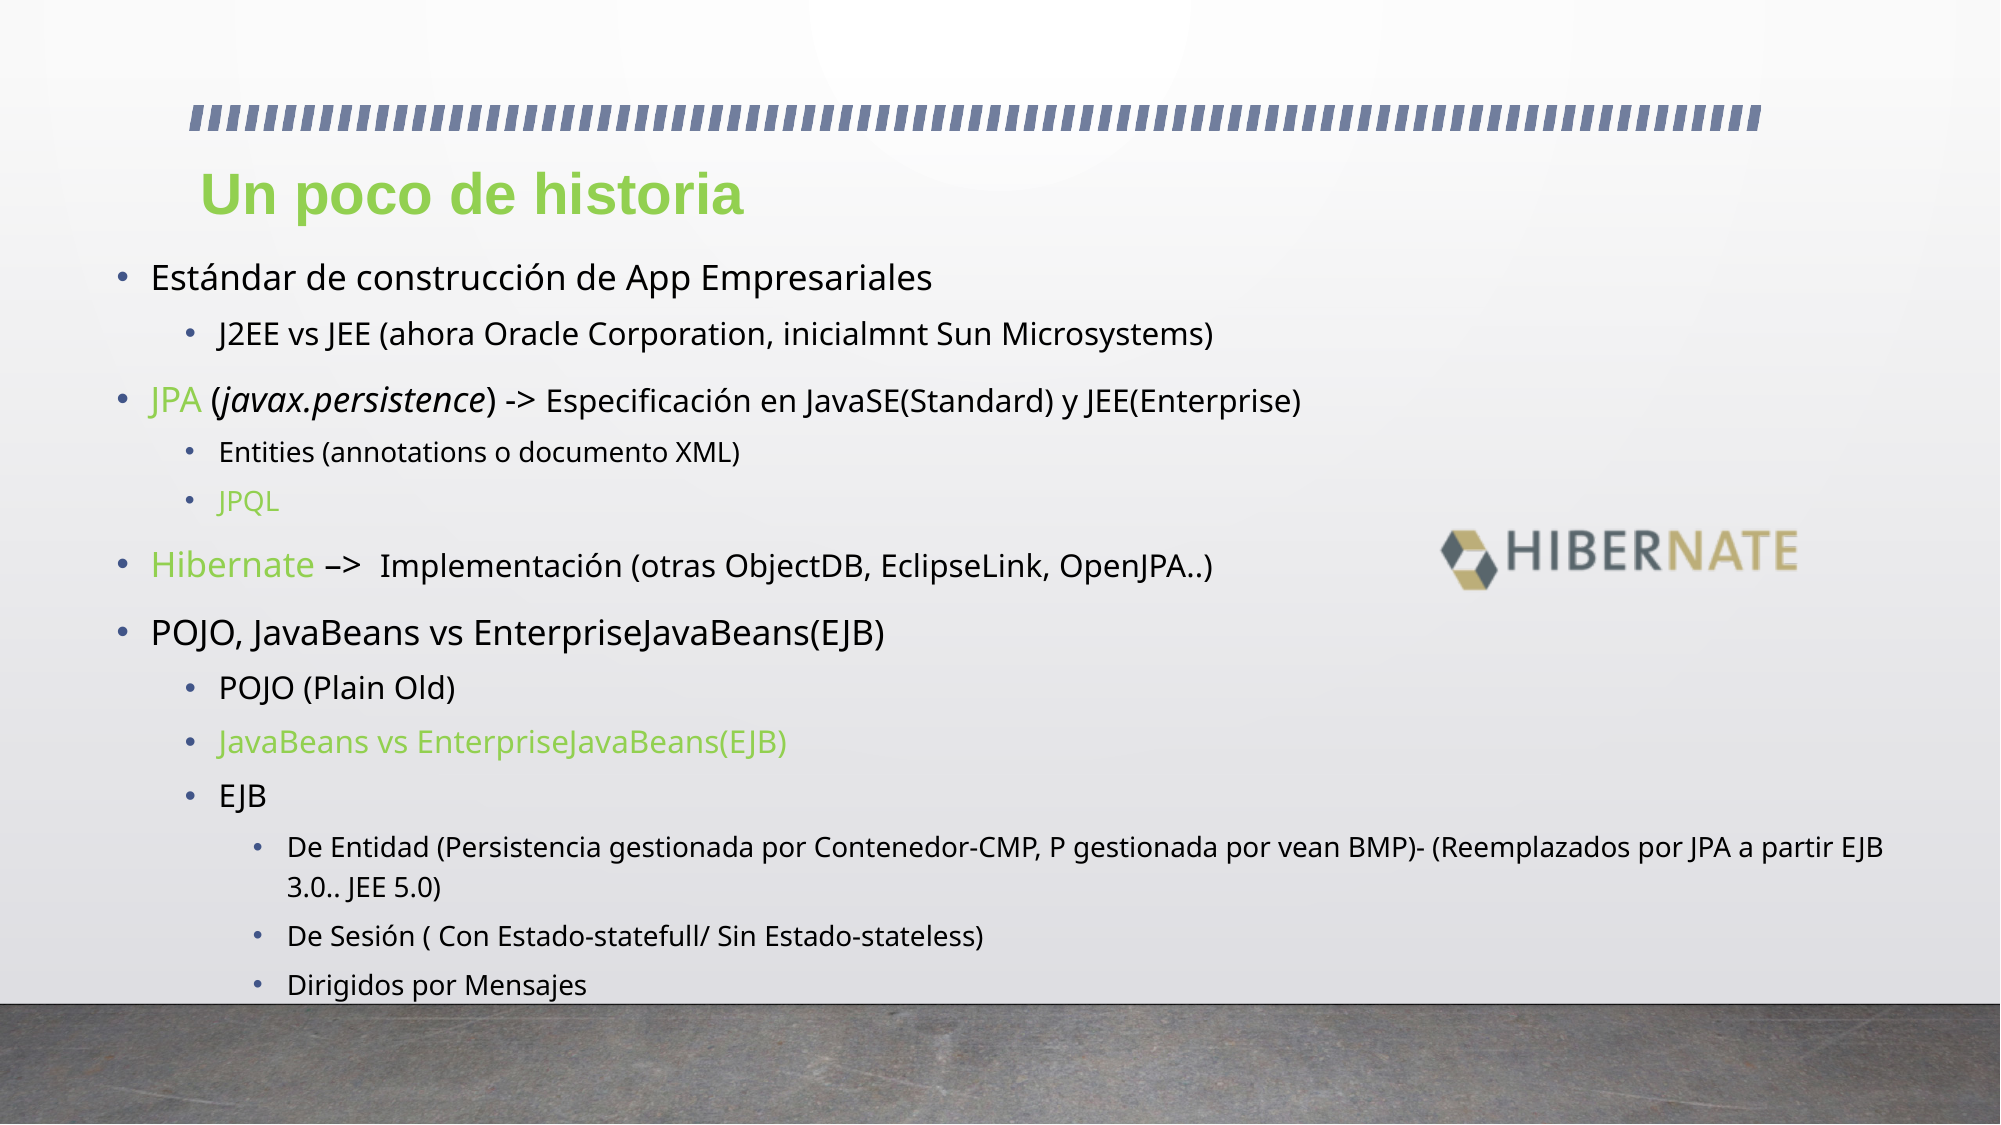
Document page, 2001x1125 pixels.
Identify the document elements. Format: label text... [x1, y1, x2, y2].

picture [1423, 496, 1815, 605]
list Estándar de construcción de App Empresariales J2EE vs JEE (ahora Oracle Corporation, inicialmnt Sun Microsystems) JPA (javax.persistence) -> Especificación en JavaSE(Standard) y JEE(Enterprise) Entities (annotations o documento XML) JPQL Hibernate –> Implementación (otras ObjectDB, EclipseLink, OpenJPA..) POJO, JavaBeans vs EnterpriseJavaBeans(EJB) POJO (Plain Old) JavaBeans vs EnterpriseJavaBeans(EJB) EJB De Entidad (Persistencia gestionada por Contenedor-CMP, P gestionada por vean BMP)- (Reemplazados por JPA a partir EJB 3.0.. JEE 5.0) De Sesión ( Con Estado-statefull/ Sin Estado-stateless) Dirigidos por Mensajes [101, 239, 1909, 1012]
picture [0, 1004, 2000, 1124]
title Un poco de historia [185, 156, 1761, 239]
